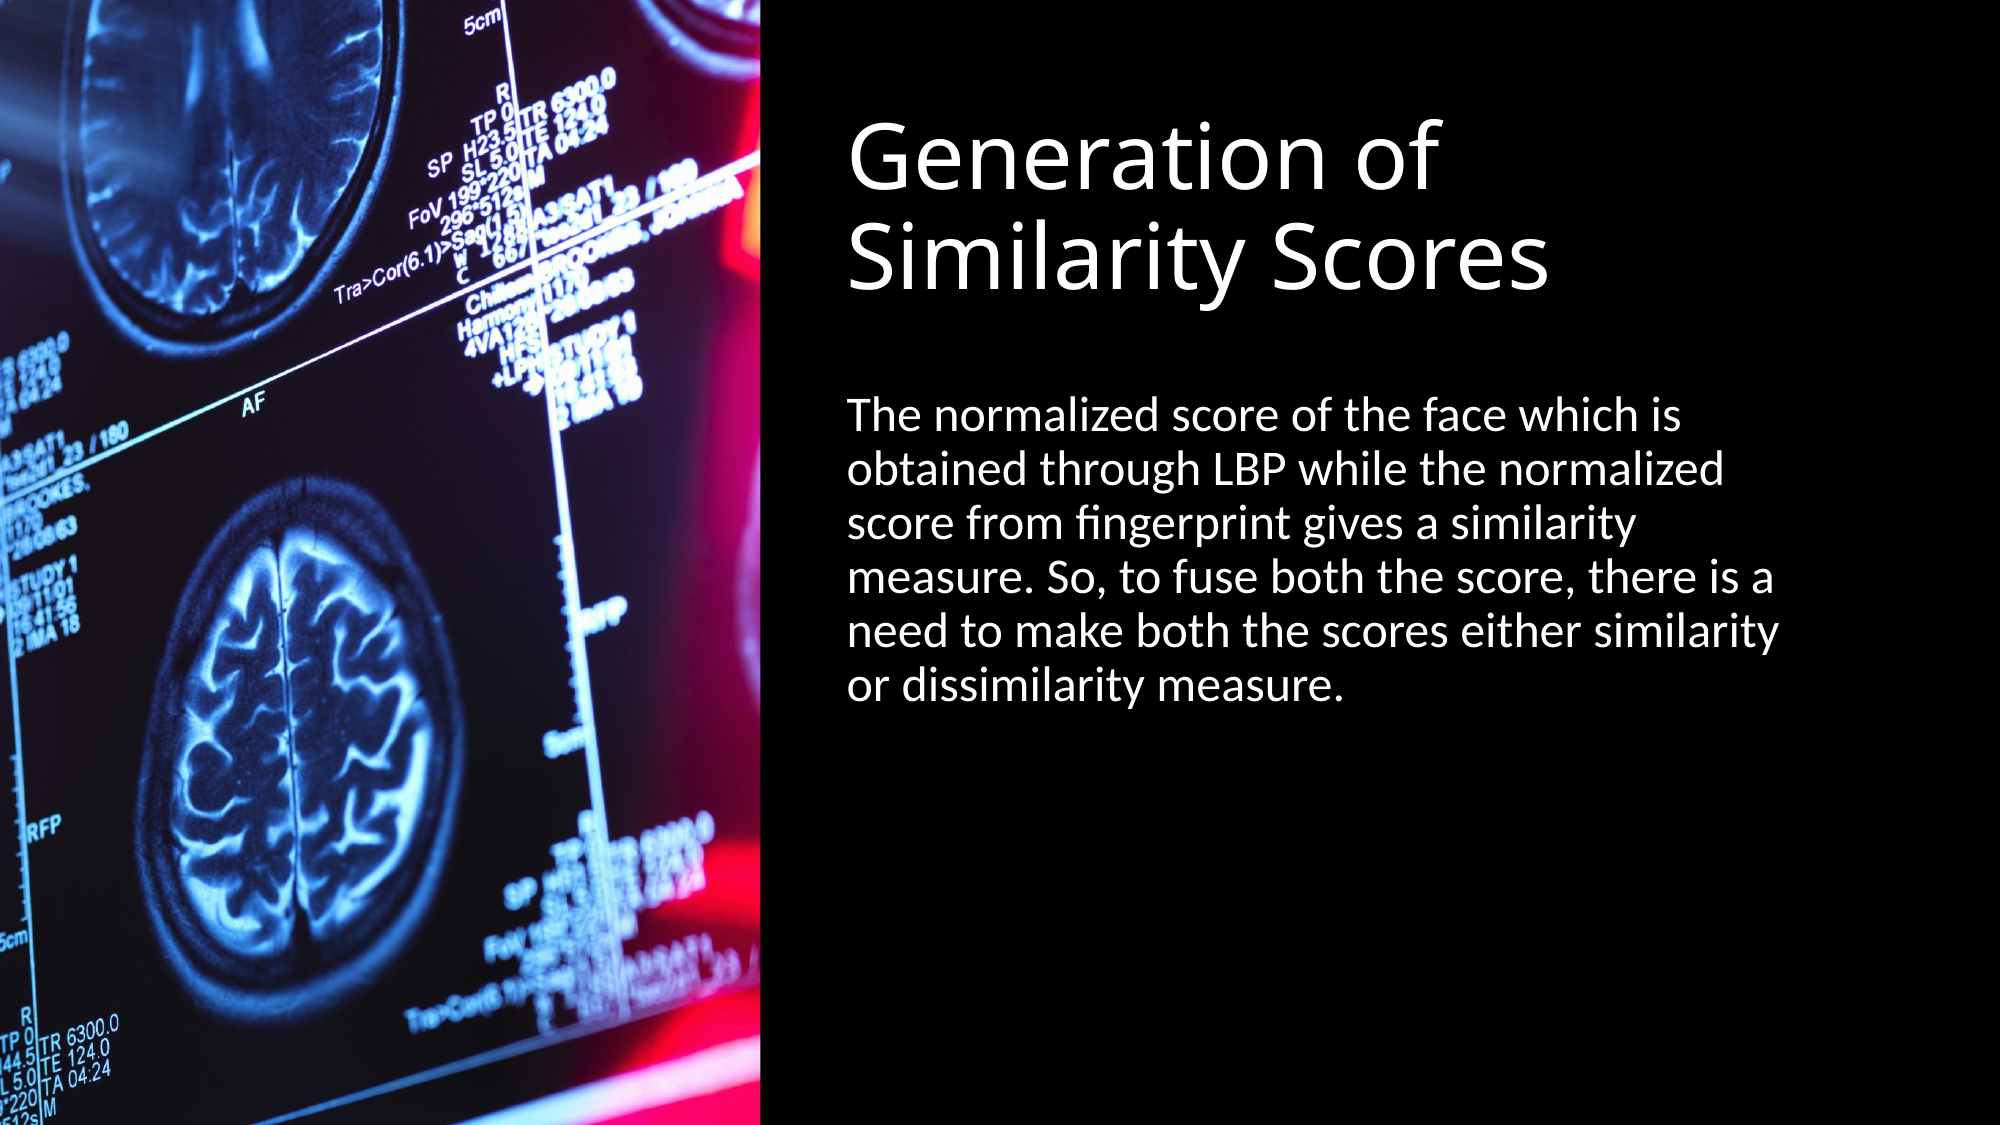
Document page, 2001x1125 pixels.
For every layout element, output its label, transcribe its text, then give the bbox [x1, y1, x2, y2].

title Generation of Similarity Scores [831, 59, 1845, 360]
list The normalized score of the face which is obtained through LBP while the normalized score from fingerprint gives a similarity measure. So, to fuse both the score, there is a need to make both the scores either similarity or dissimilarity measure. [831, 381, 1845, 1014]
picture [0, 0, 761, 1125]
